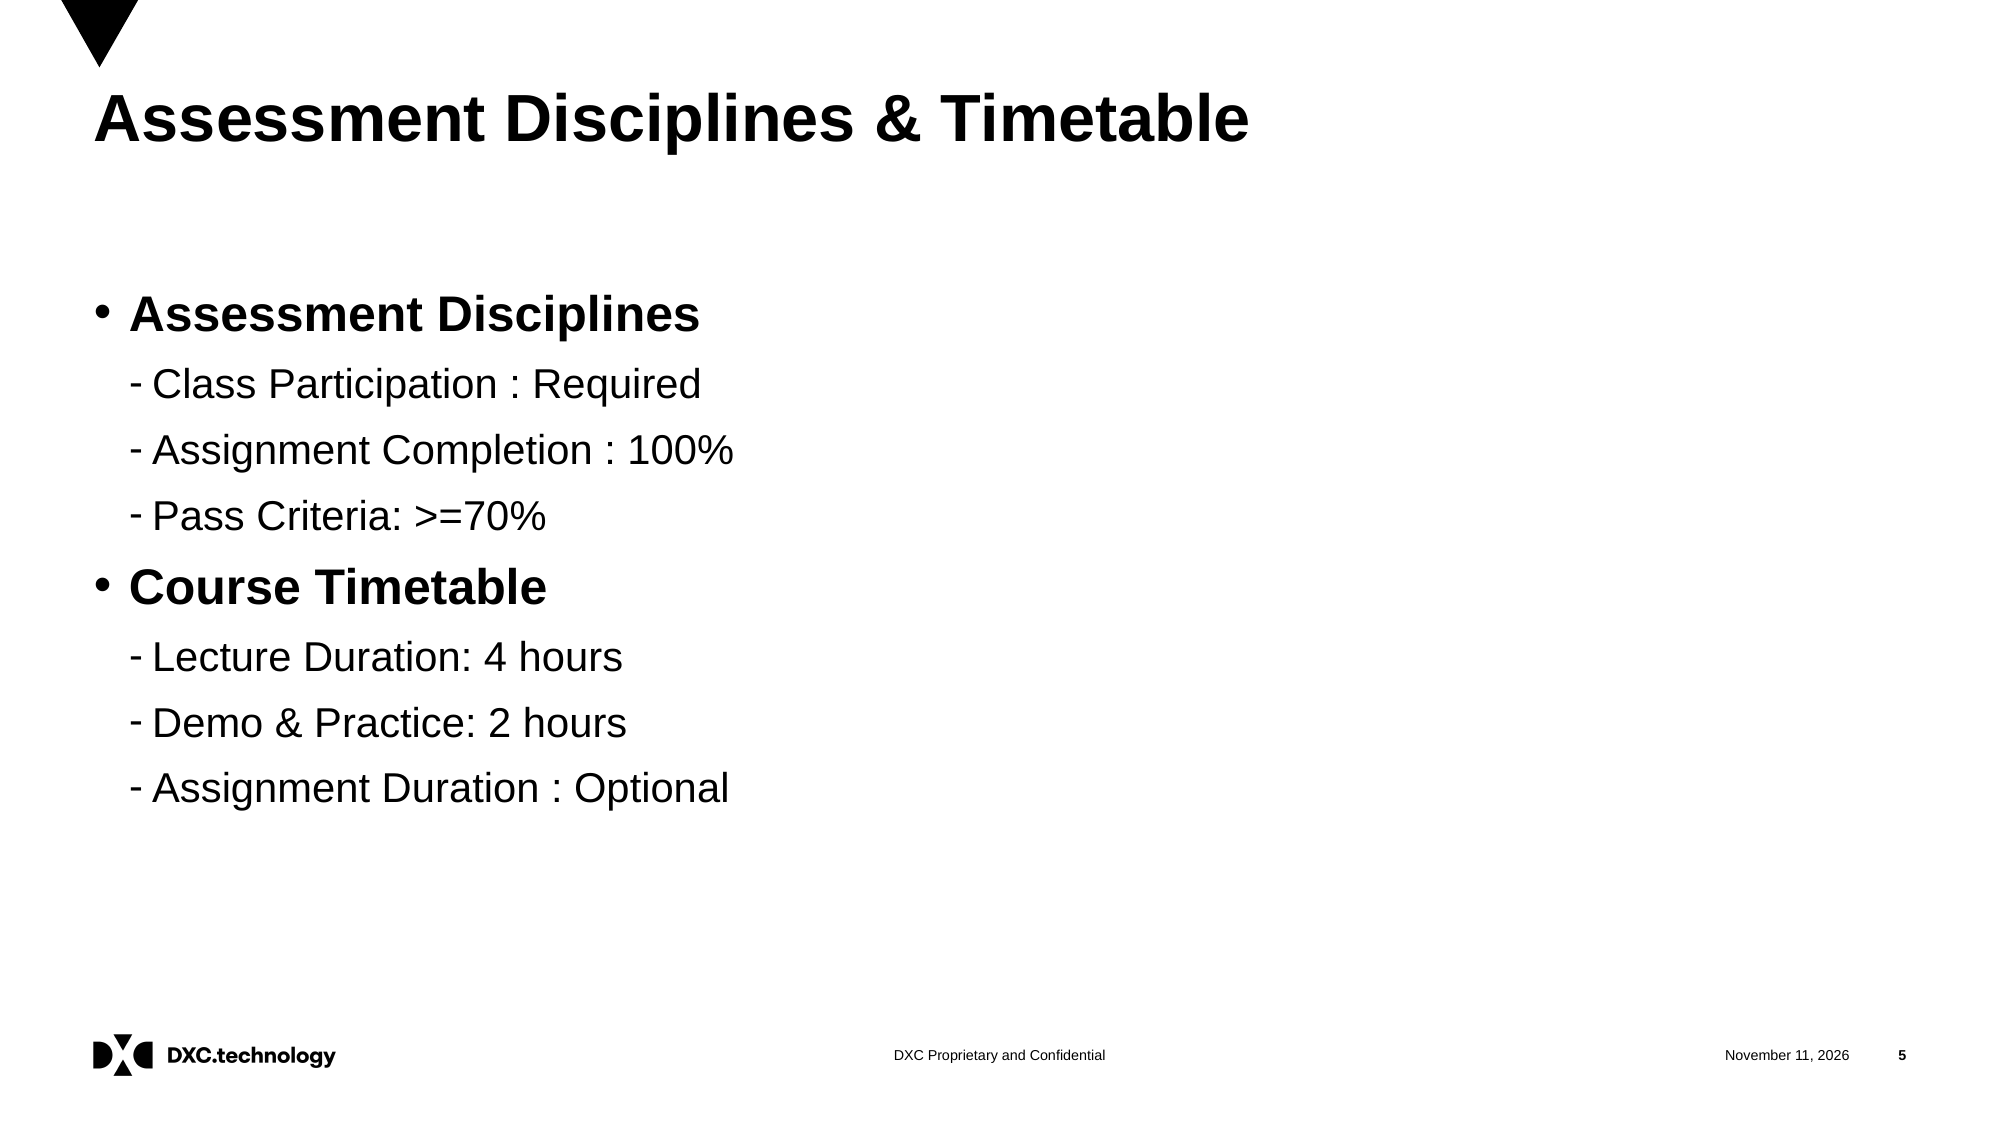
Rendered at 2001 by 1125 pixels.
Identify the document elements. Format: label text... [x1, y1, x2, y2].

title Assessment Disciplines & Timetable [93, 87, 1907, 282]
list Assessment Disciplines Class Participation : Required Assignment Completion : 100% Pass Criteria: >=70% Course Timetable Lecture Duration: 4 hours Demo & Practice: 2 hours Assignment Duration : Optional [93, 281, 1625, 982]
